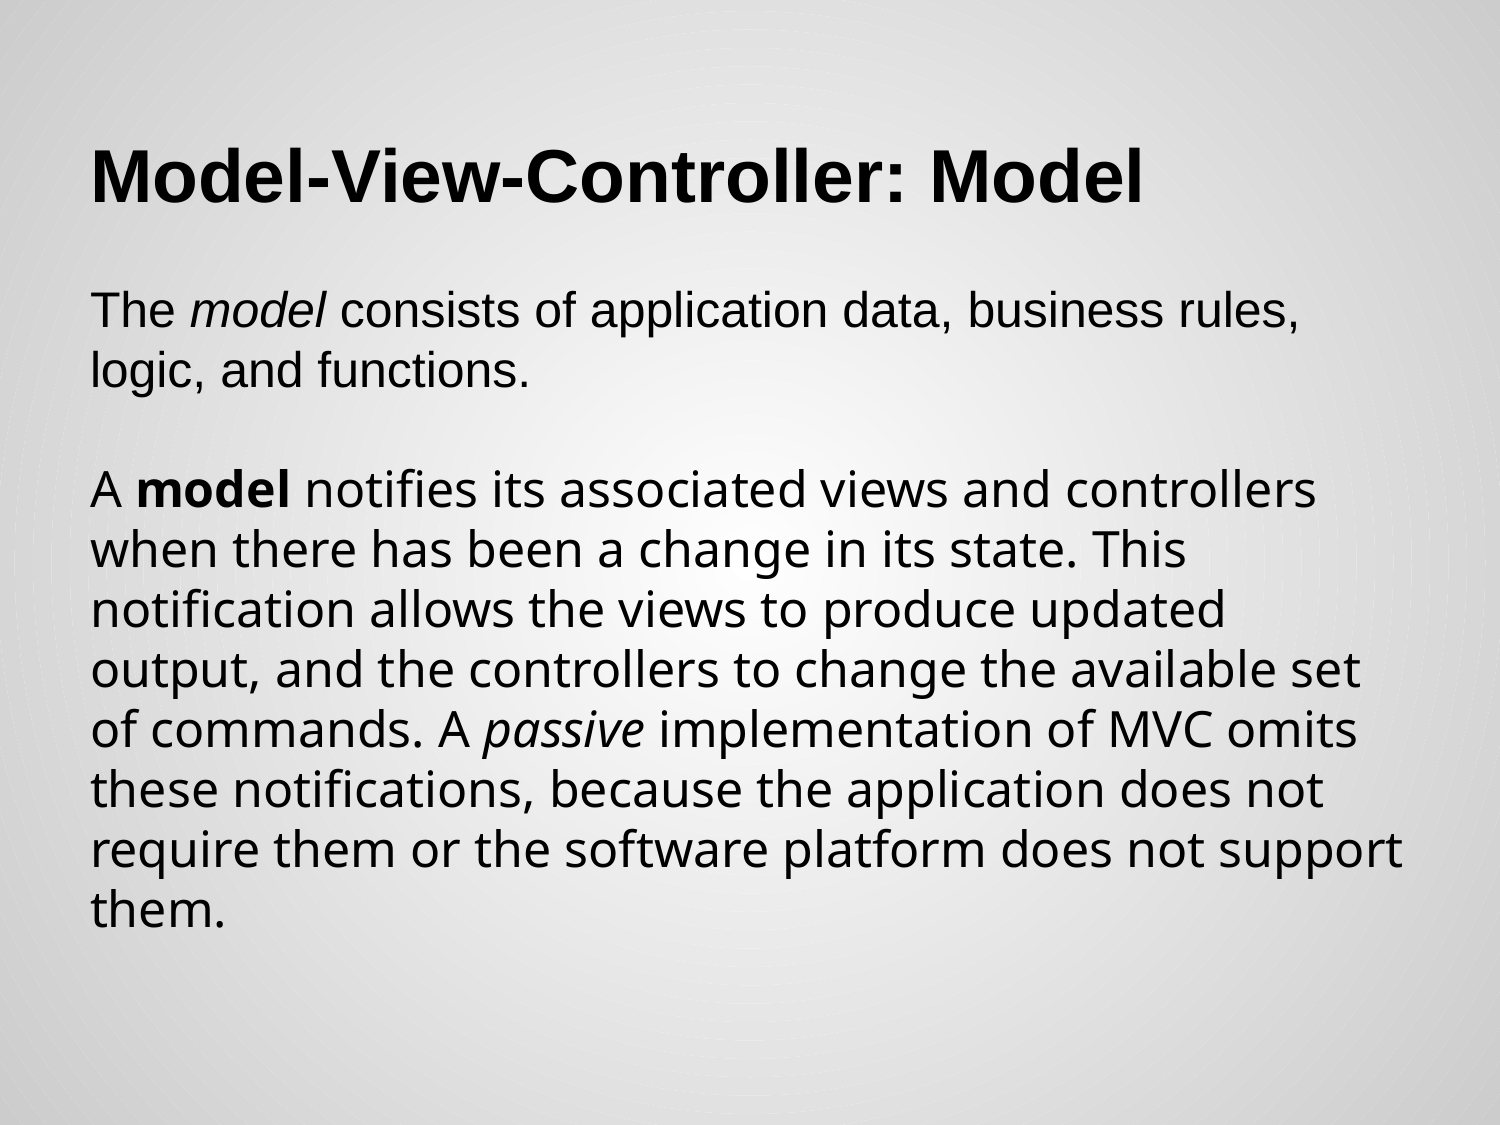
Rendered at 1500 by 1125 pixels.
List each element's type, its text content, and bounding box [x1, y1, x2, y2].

title Model-View-Controller: Model [75, 45, 1425, 233]
list The model consists of application data, business rules, logic, and functions. A model notifies its associated views and controllers when there has been a change in its state. This notification allows the views to produce updated output, and the controllers to change the available set of commands. A passive implementation of MVC omits these notifications, because the application does not require them or the software platform does not support them. [75, 262, 1425, 1078]
